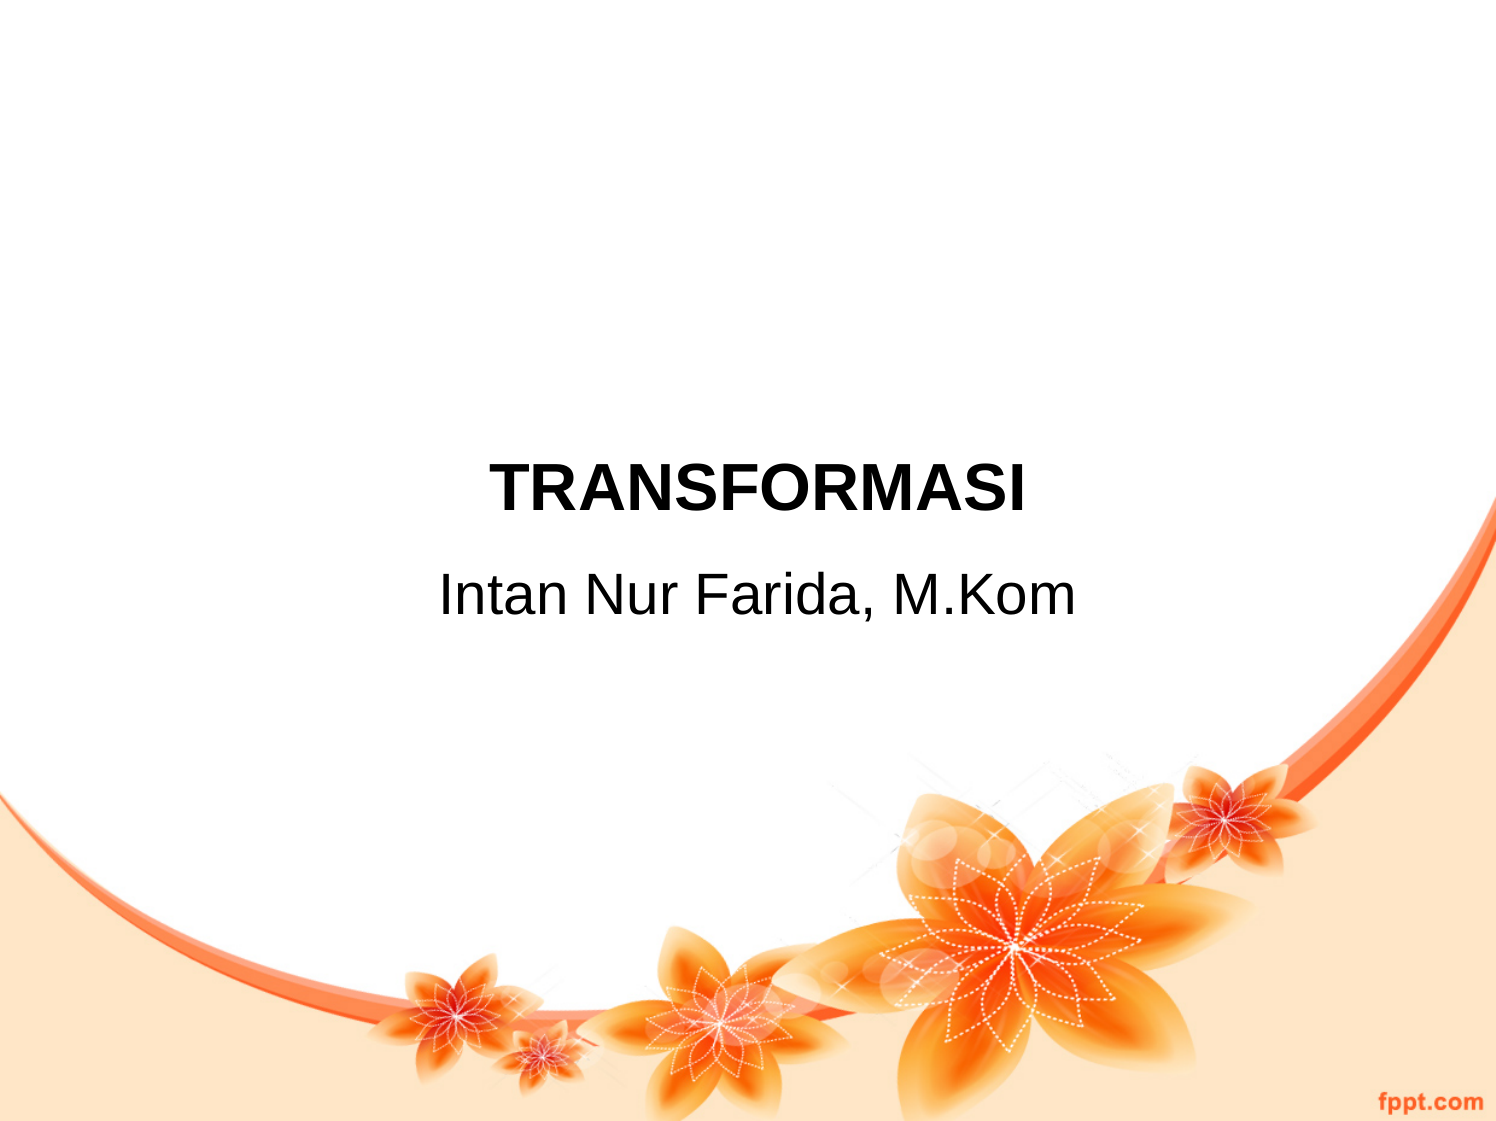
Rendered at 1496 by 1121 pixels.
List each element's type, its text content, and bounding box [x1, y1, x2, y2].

picture [0, 0, 1496, 1121]
text_box TRANSFORMASI Intan Nur Farida, M.Kom [127, 401, 1389, 627]
